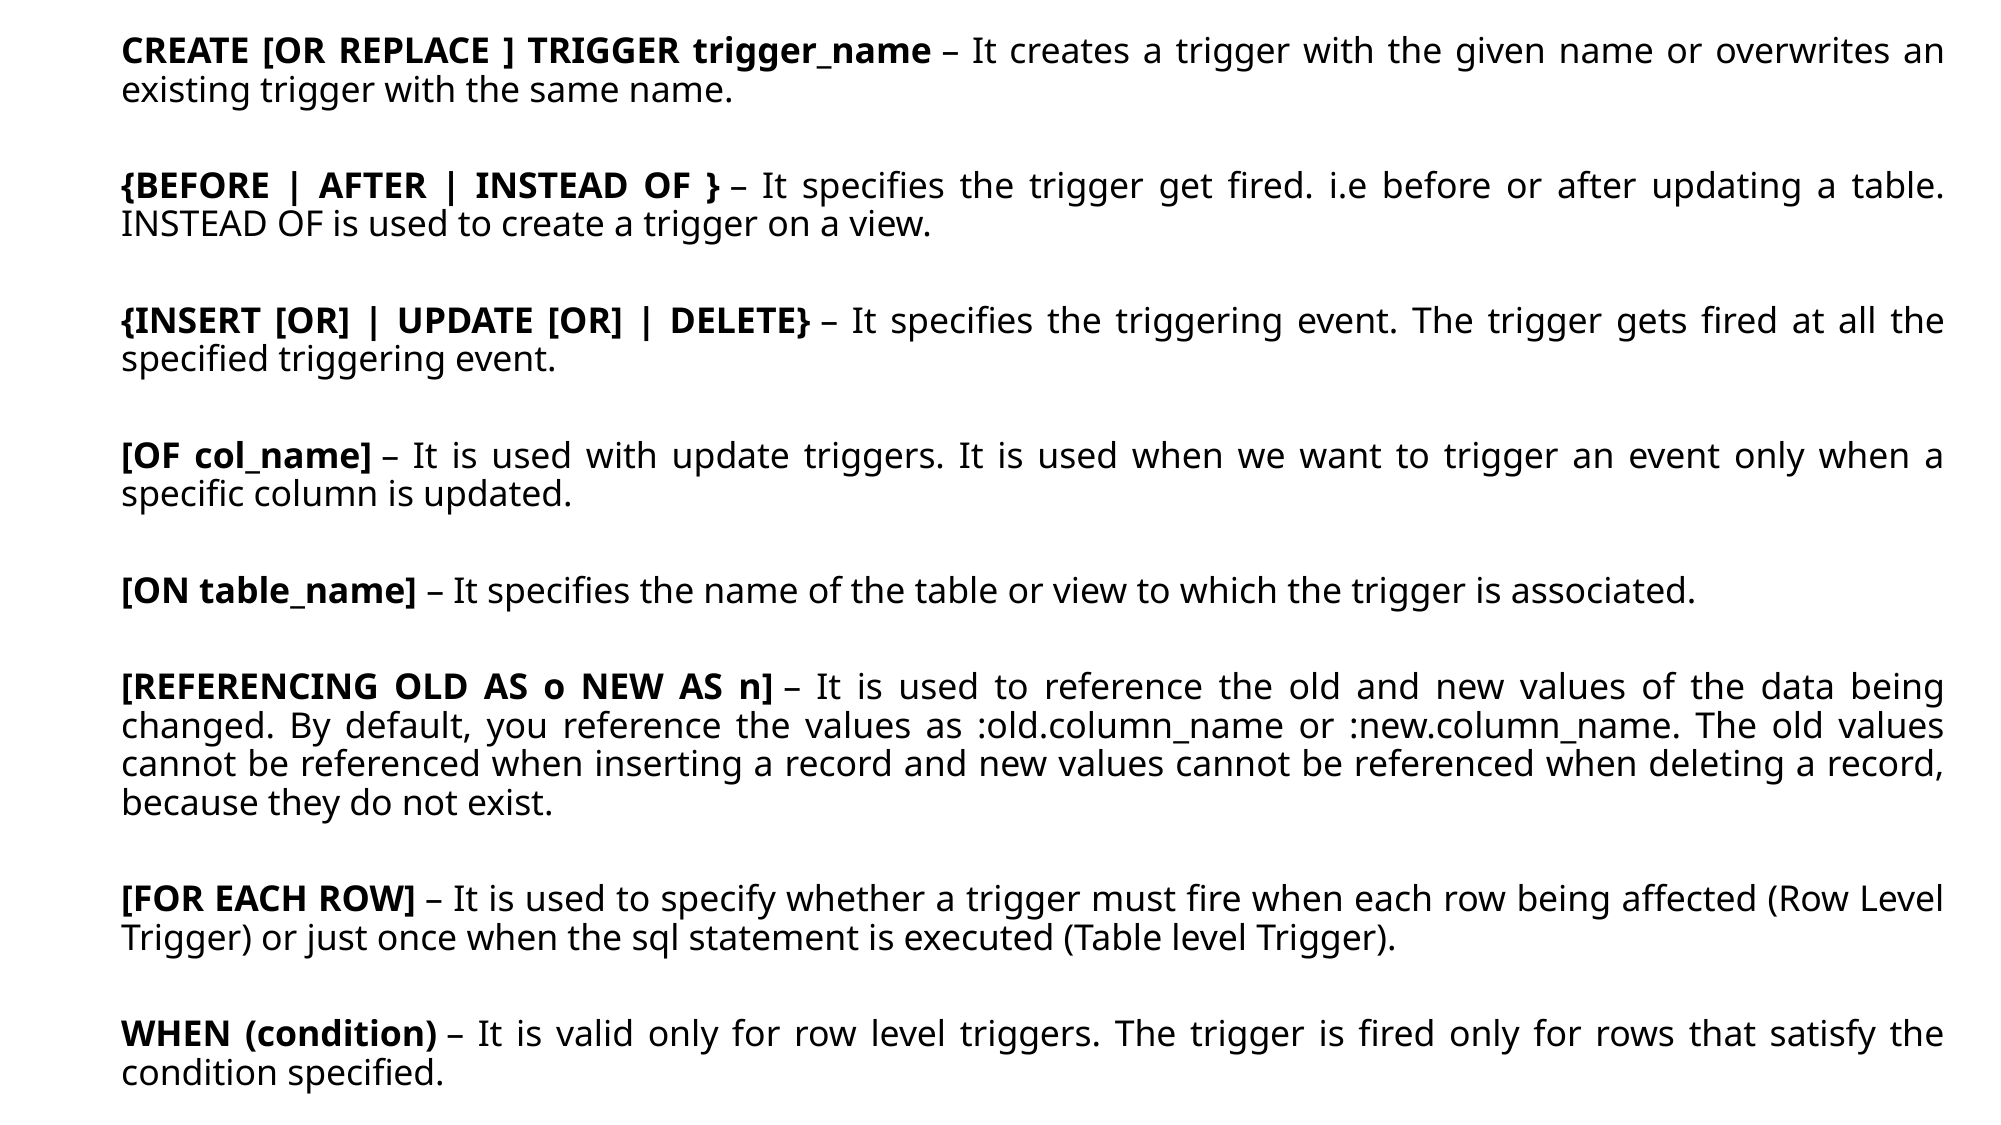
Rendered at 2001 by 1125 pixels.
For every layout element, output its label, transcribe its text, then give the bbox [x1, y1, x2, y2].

list CREATE [OR REPLACE ] TRIGGER trigger_name – It creates a trigger with the given name or overwrites an existing trigger with the same name. {BEFORE | AFTER | INSTEAD OF } – It specifies the trigger get fired. i.e before or after updating a table. INSTEAD OF is used to create a trigger on a view. {INSERT [OR] | UPDATE [OR] | DELETE} – It specifies the triggering event. The trigger gets fired at all the specified triggering event. [OF col_name] – It is used with update triggers. It is used when we want to trigger an event only when a specific column is updated. [ON table_name] – It specifies the name of the table or view to which the trigger is associated. [REFERENCING OLD AS o NEW AS n] – It is used to reference the old and new values of the data being changed. By default, you reference the values as :old.column_name or :new.column_name. The old values cannot be referenced when inserting a record and new values cannot be referenced when deleting a record, because they do not exist. [FOR EACH ROW] – It is used to specify whether a trigger must fire when each row being affected (Row Level Trigger) or just once when the sql statement is executed (Table level Trigger). WHEN (condition) – It is valid only for row level triggers. The trigger is fired only for rows that satisfy the condition specified. [106, 25, 1962, 1107]
